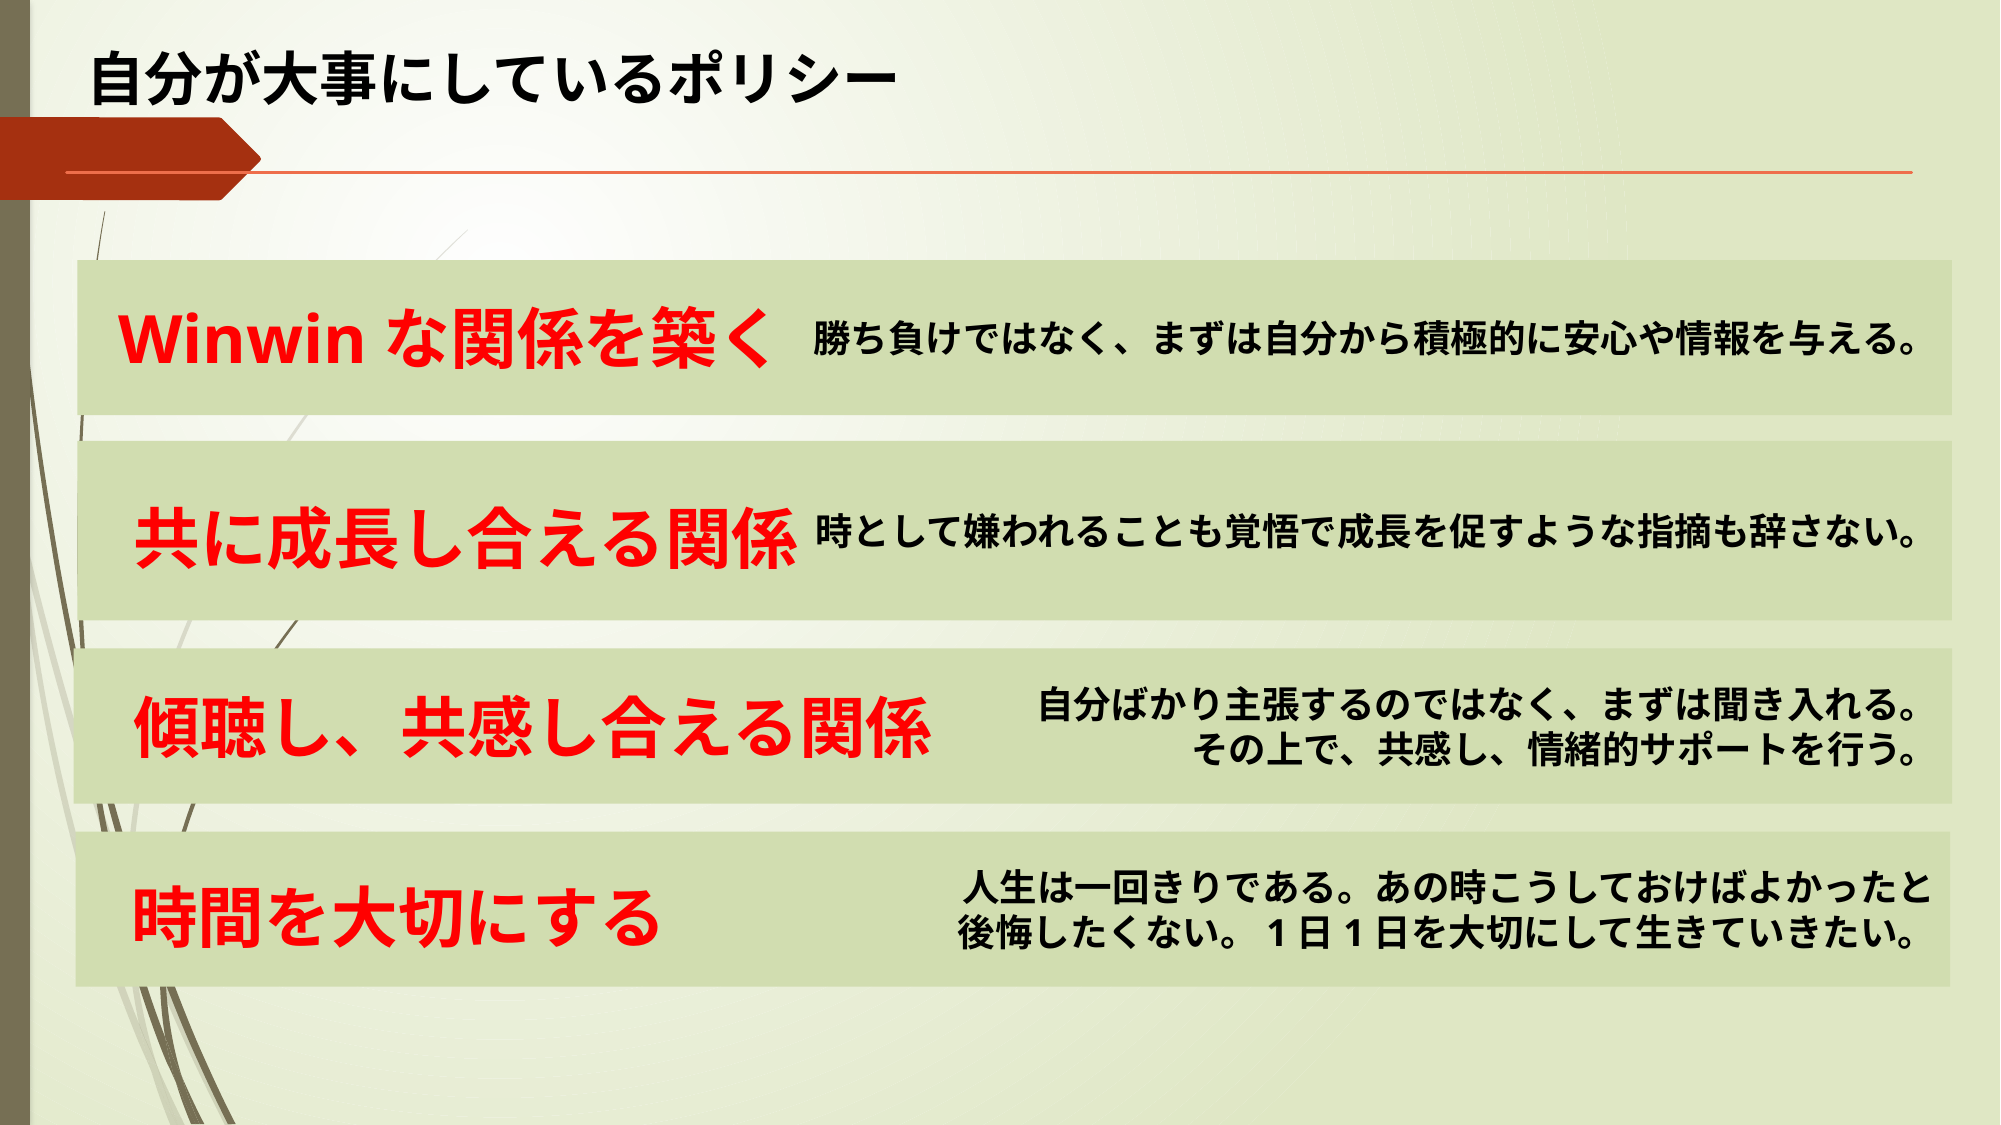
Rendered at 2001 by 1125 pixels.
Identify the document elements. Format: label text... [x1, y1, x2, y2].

text_box Winwinな関係を築く [103, 289, 800, 385]
text_box 時間を大切にする [116, 868, 682, 964]
text_box 自分が大事にしているポリシー [72, 34, 916, 120]
text_box 勝ち負けではなく、まずは自分から積極的に安心や情報を与える。 [76, 259, 1953, 417]
text_box 自分ばかり主張するのではなく、まずは聞き入れる。 その上で、共感し、情緒的サポートを行う。 [72, 647, 1953, 805]
text_box 人生は一回きりである。あの時こうしておけばよかったと 後悔したくない。1日1日を大切にして生きていきたい。 [74, 830, 1951, 988]
text_box 共に成長し合える関係 [118, 488, 814, 584]
text_box 傾聴し、共感し合える関係 [119, 678, 948, 773]
text_box 時として嫌われることも覚悟で成長を促すような指摘も辞さない。 [76, 440, 1953, 622]
